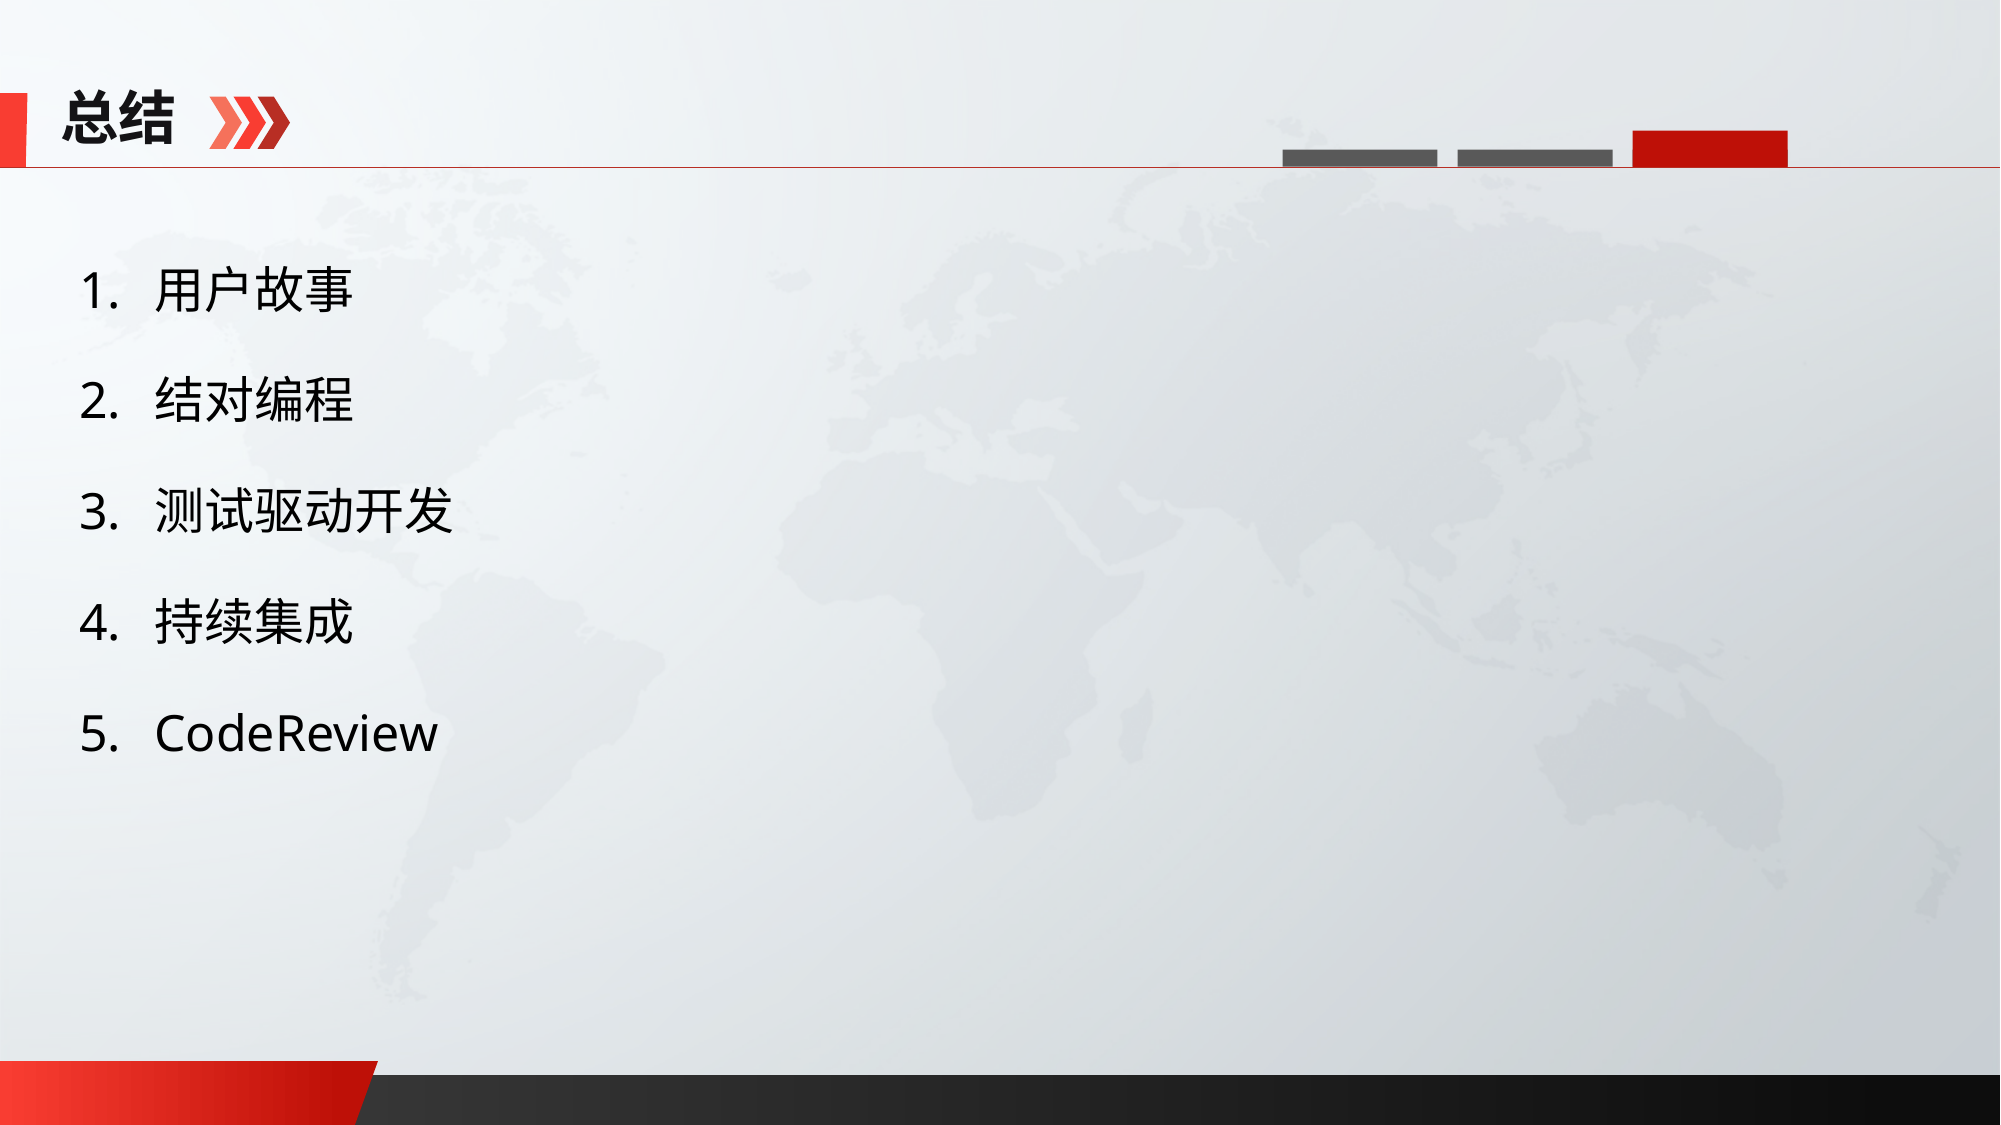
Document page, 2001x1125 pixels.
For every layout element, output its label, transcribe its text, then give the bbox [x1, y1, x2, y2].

text_box [1632, 130, 1789, 167]
text_box 用户故事 结对编程 测试驱动开发 持续集成 CodeReview [64, 220, 1931, 986]
text_box [1457, 149, 1614, 167]
text_box 总结 [45, 73, 193, 159]
text_box [1281, 149, 1438, 167]
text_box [209, 96, 291, 149]
